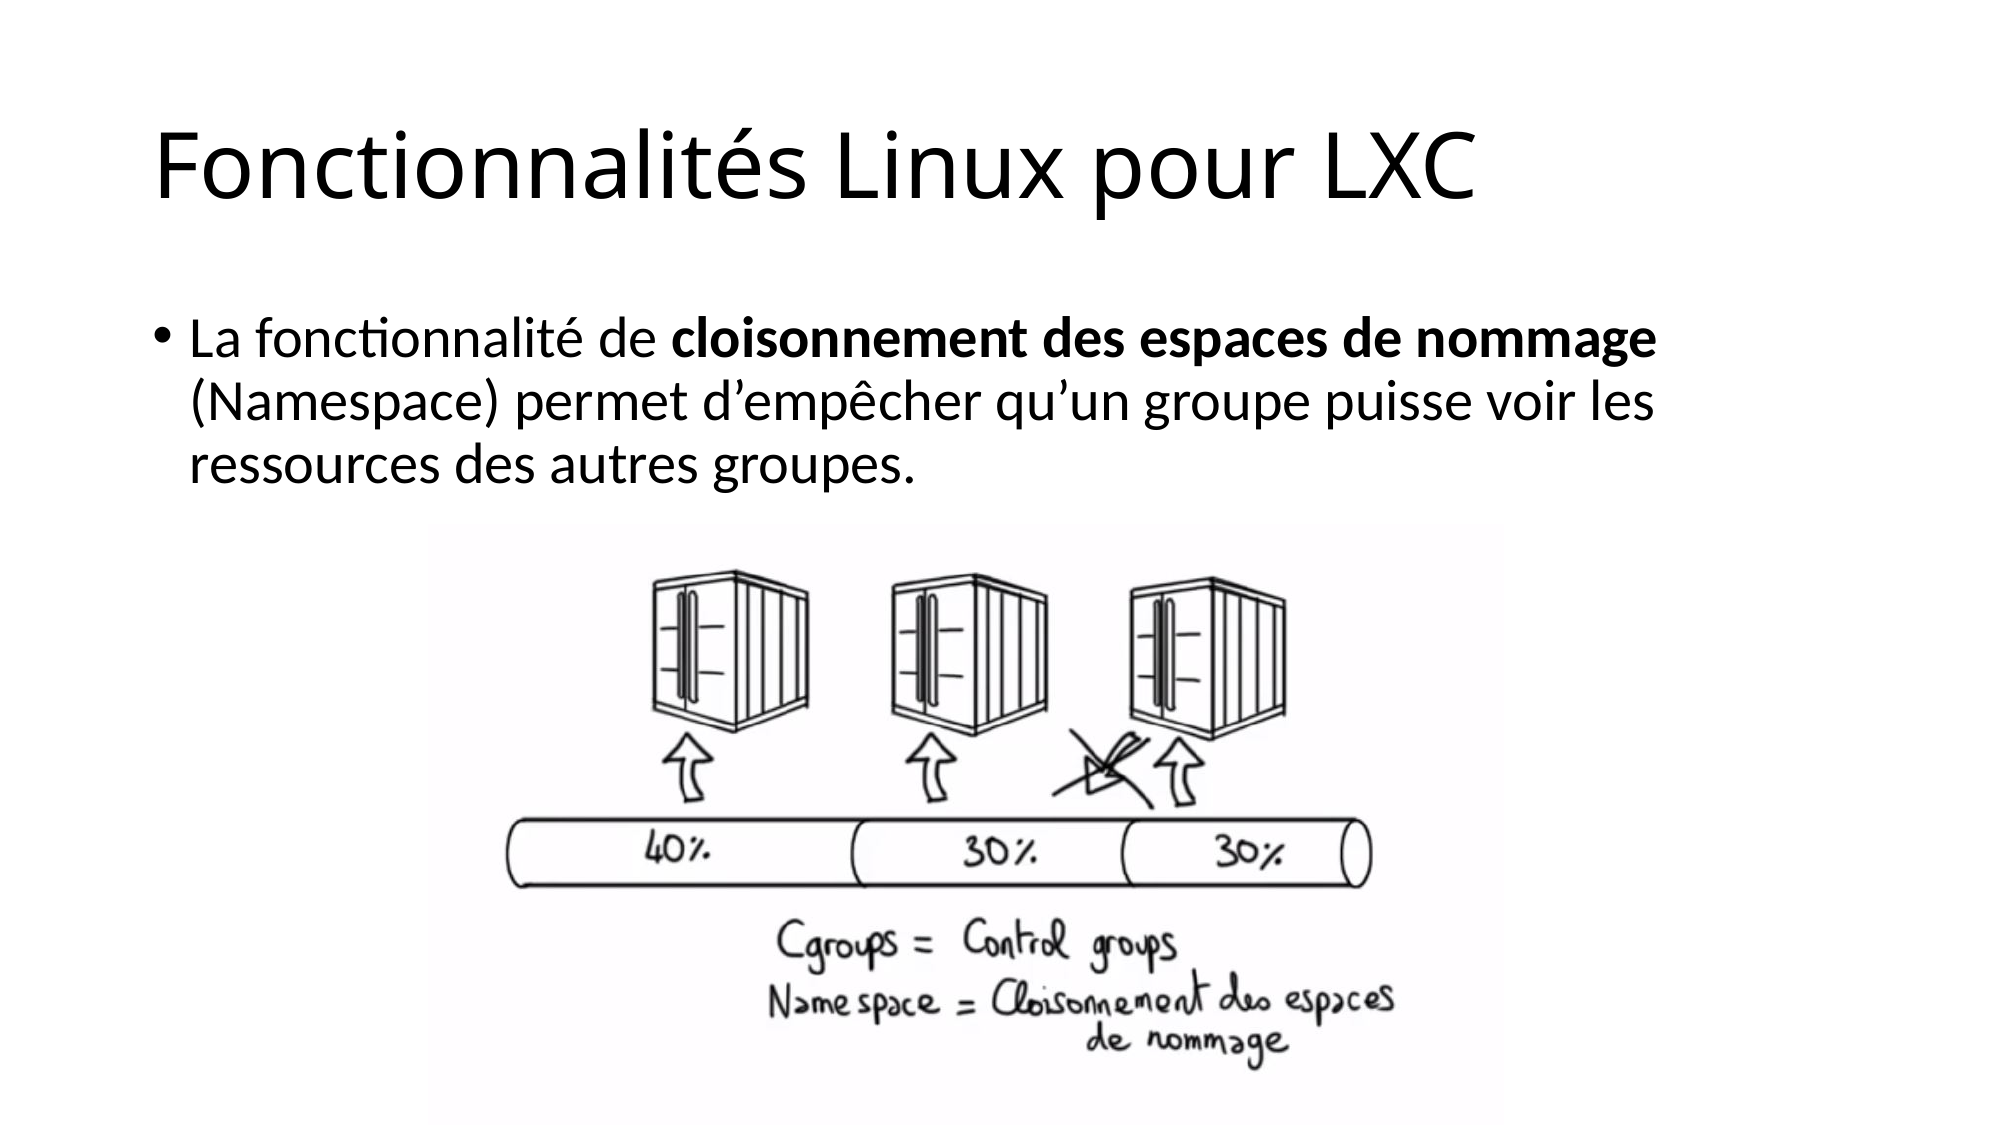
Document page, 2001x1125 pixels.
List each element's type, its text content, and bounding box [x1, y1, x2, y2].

title Fonctionnalités Linux pour LXC [137, 59, 1863, 278]
picture [428, 524, 1504, 1125]
list La fonctionnalité de cloisonnement des espaces de nommage (Namespace) permet d’empêcher qu’un groupe puisse voir les ressources des autres groupes. [137, 299, 1863, 1014]
